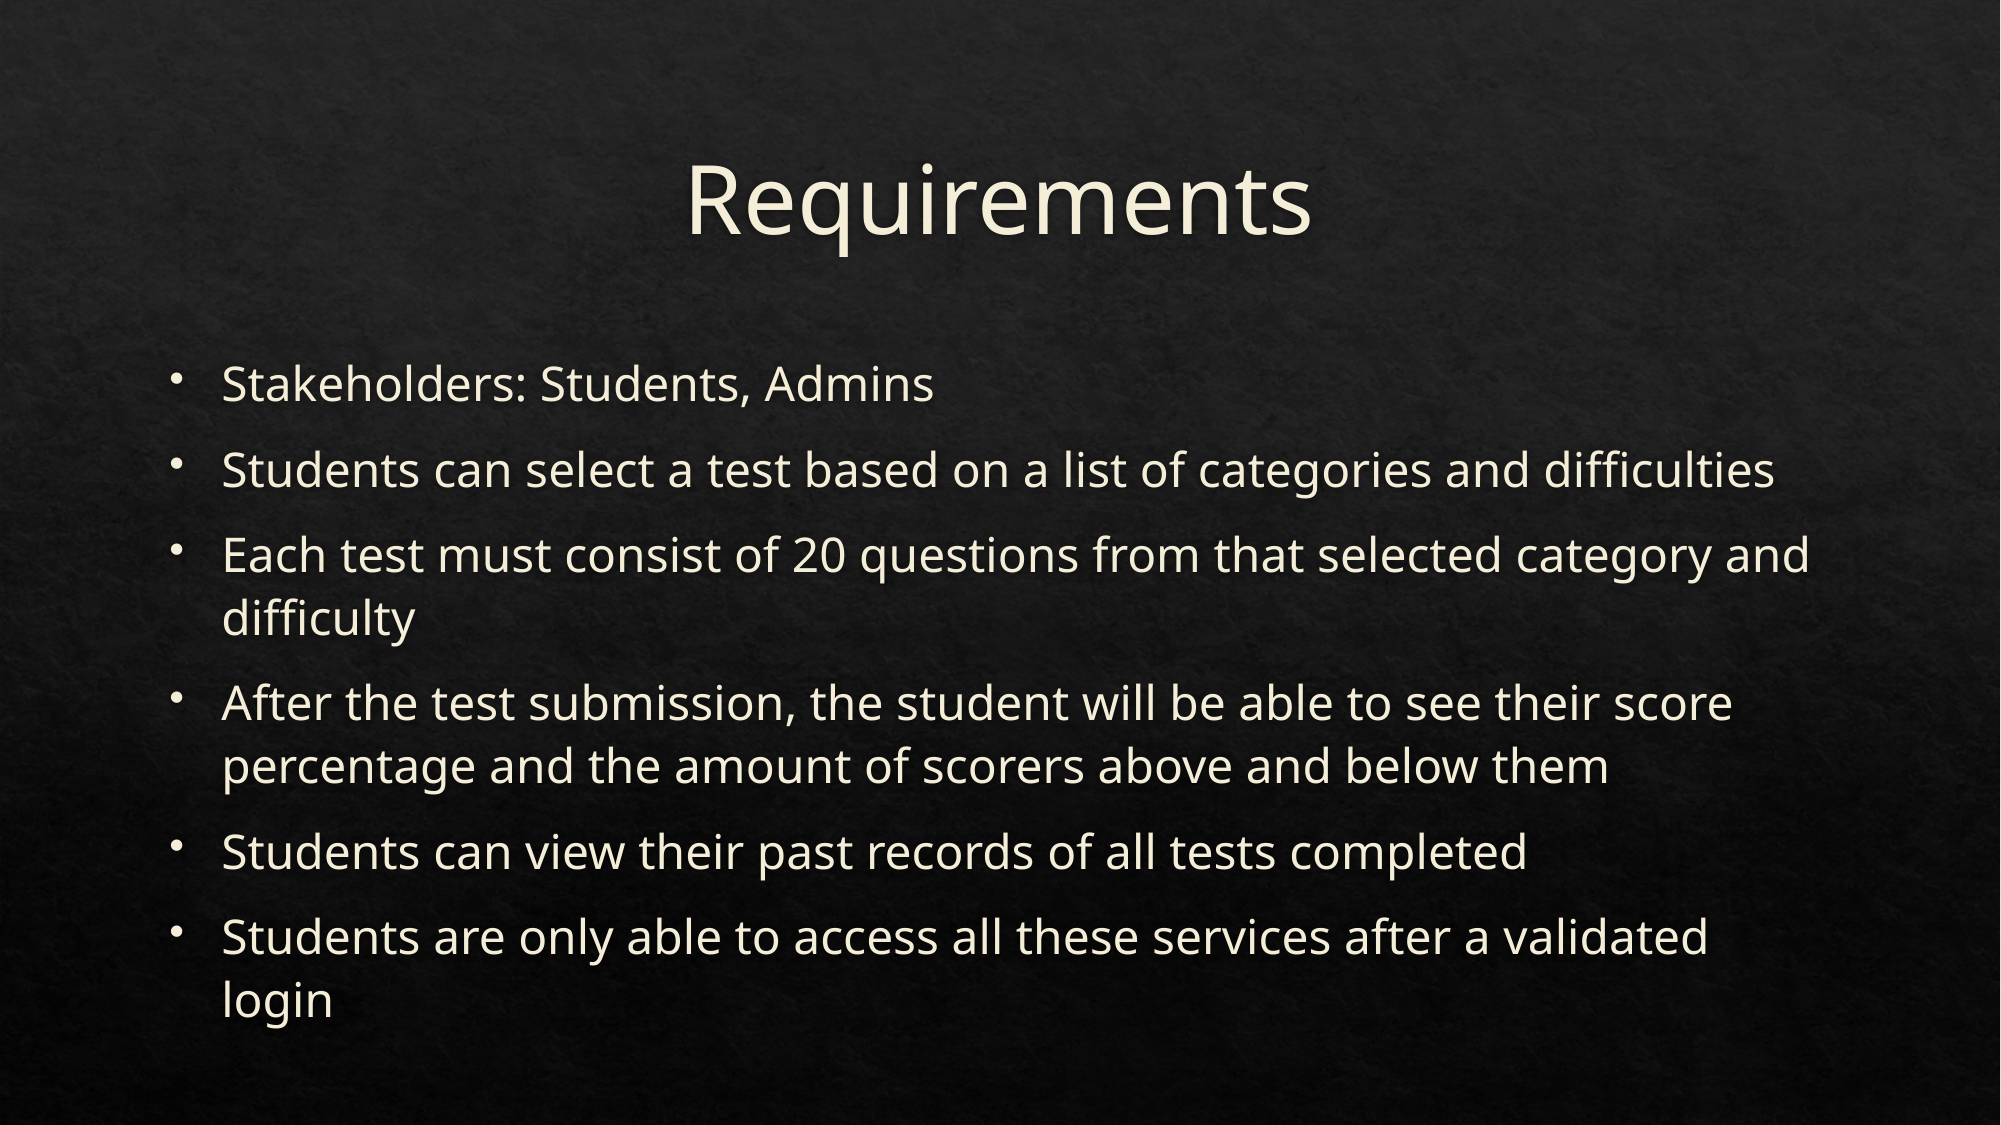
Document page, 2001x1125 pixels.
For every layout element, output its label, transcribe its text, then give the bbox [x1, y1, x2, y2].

list Stakeholders: Students, Admins Students can select a test based on a list of categories and difficulties Each test must consist of 20 questions from that selected category and difficulty After the test submission, the student will be able to see their score percentage and the amount of scorers above and below them Students can view their past records of all tests completed Students are only able to access all these services after a validated login [149, 340, 1849, 1087]
title Requirements [149, 99, 1849, 307]
